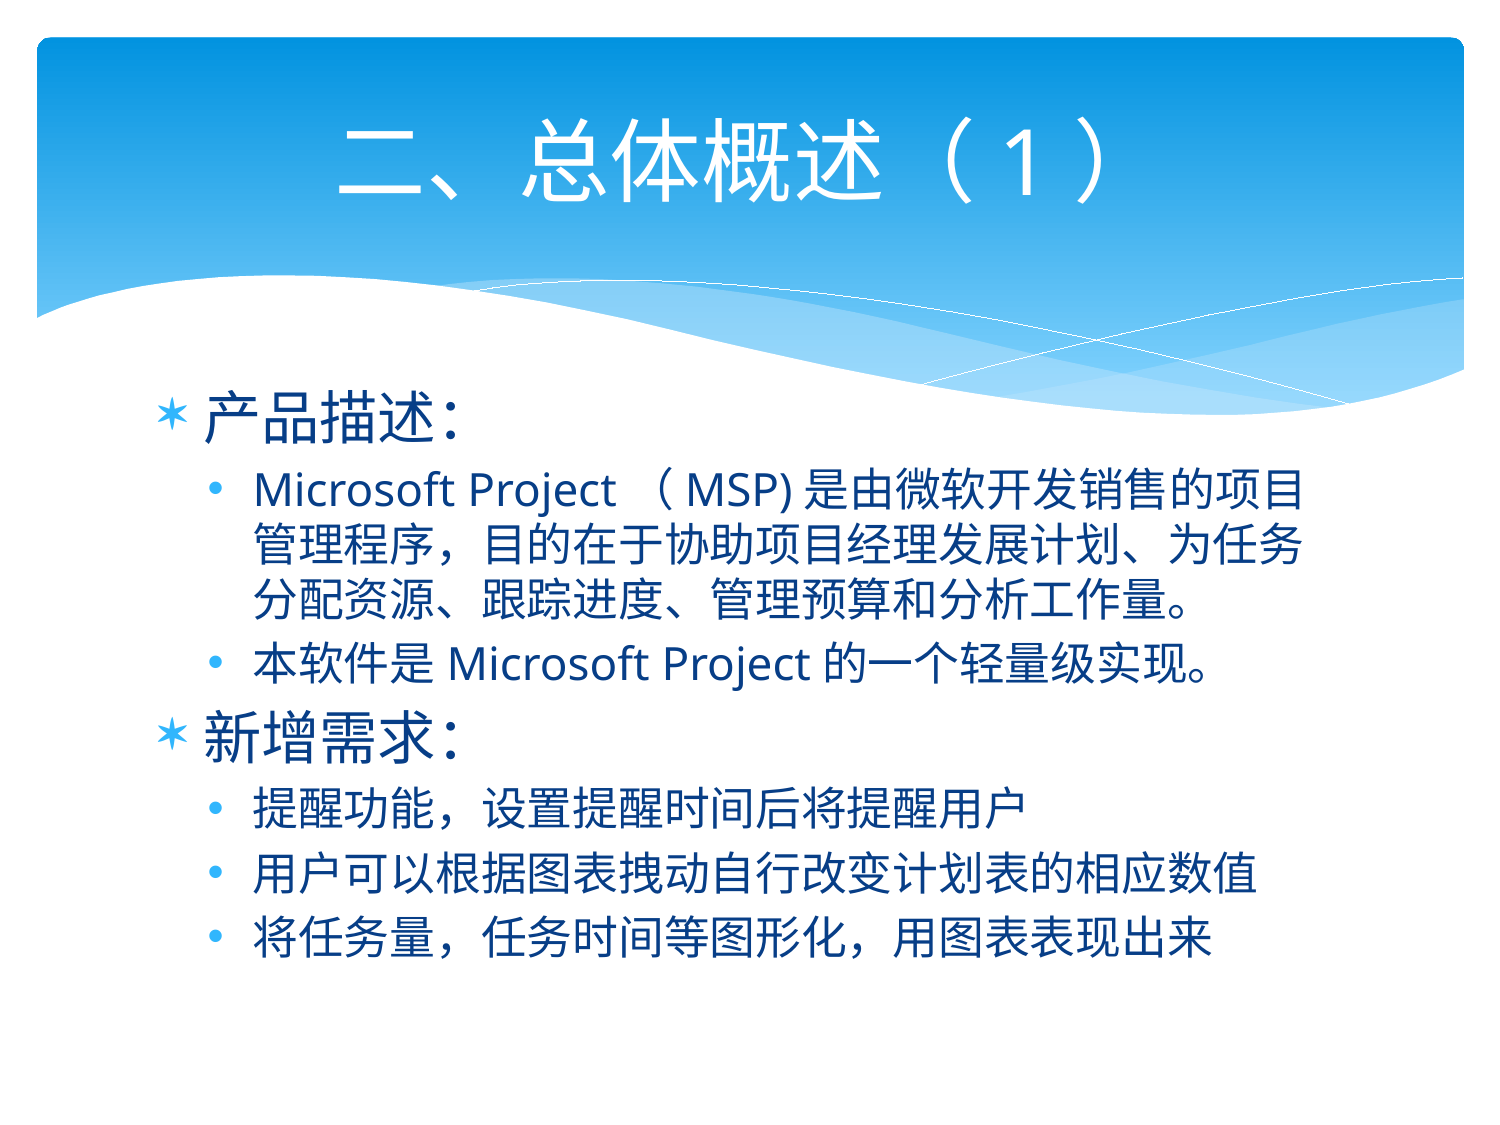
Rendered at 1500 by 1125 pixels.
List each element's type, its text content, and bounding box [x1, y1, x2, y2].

list 产品描述： Microsoft Project（MSP)是由微软开发销售的项目管理程序，目的在于协助项目经理发展计划、为任务分配资源、跟踪进度、管理预算和分析工作量。 本软件是Microsoft Project的一个轻量级实现。 新增需求： 提醒功能，设置提醒时间后将提醒用户 用户可以根据图表拽动自行改变计划表的相应数值 将任务量，任务时间等图形化，用图表表现出来 [143, 373, 1359, 1005]
title 二、总体概述（1） [75, 55, 1425, 261]
